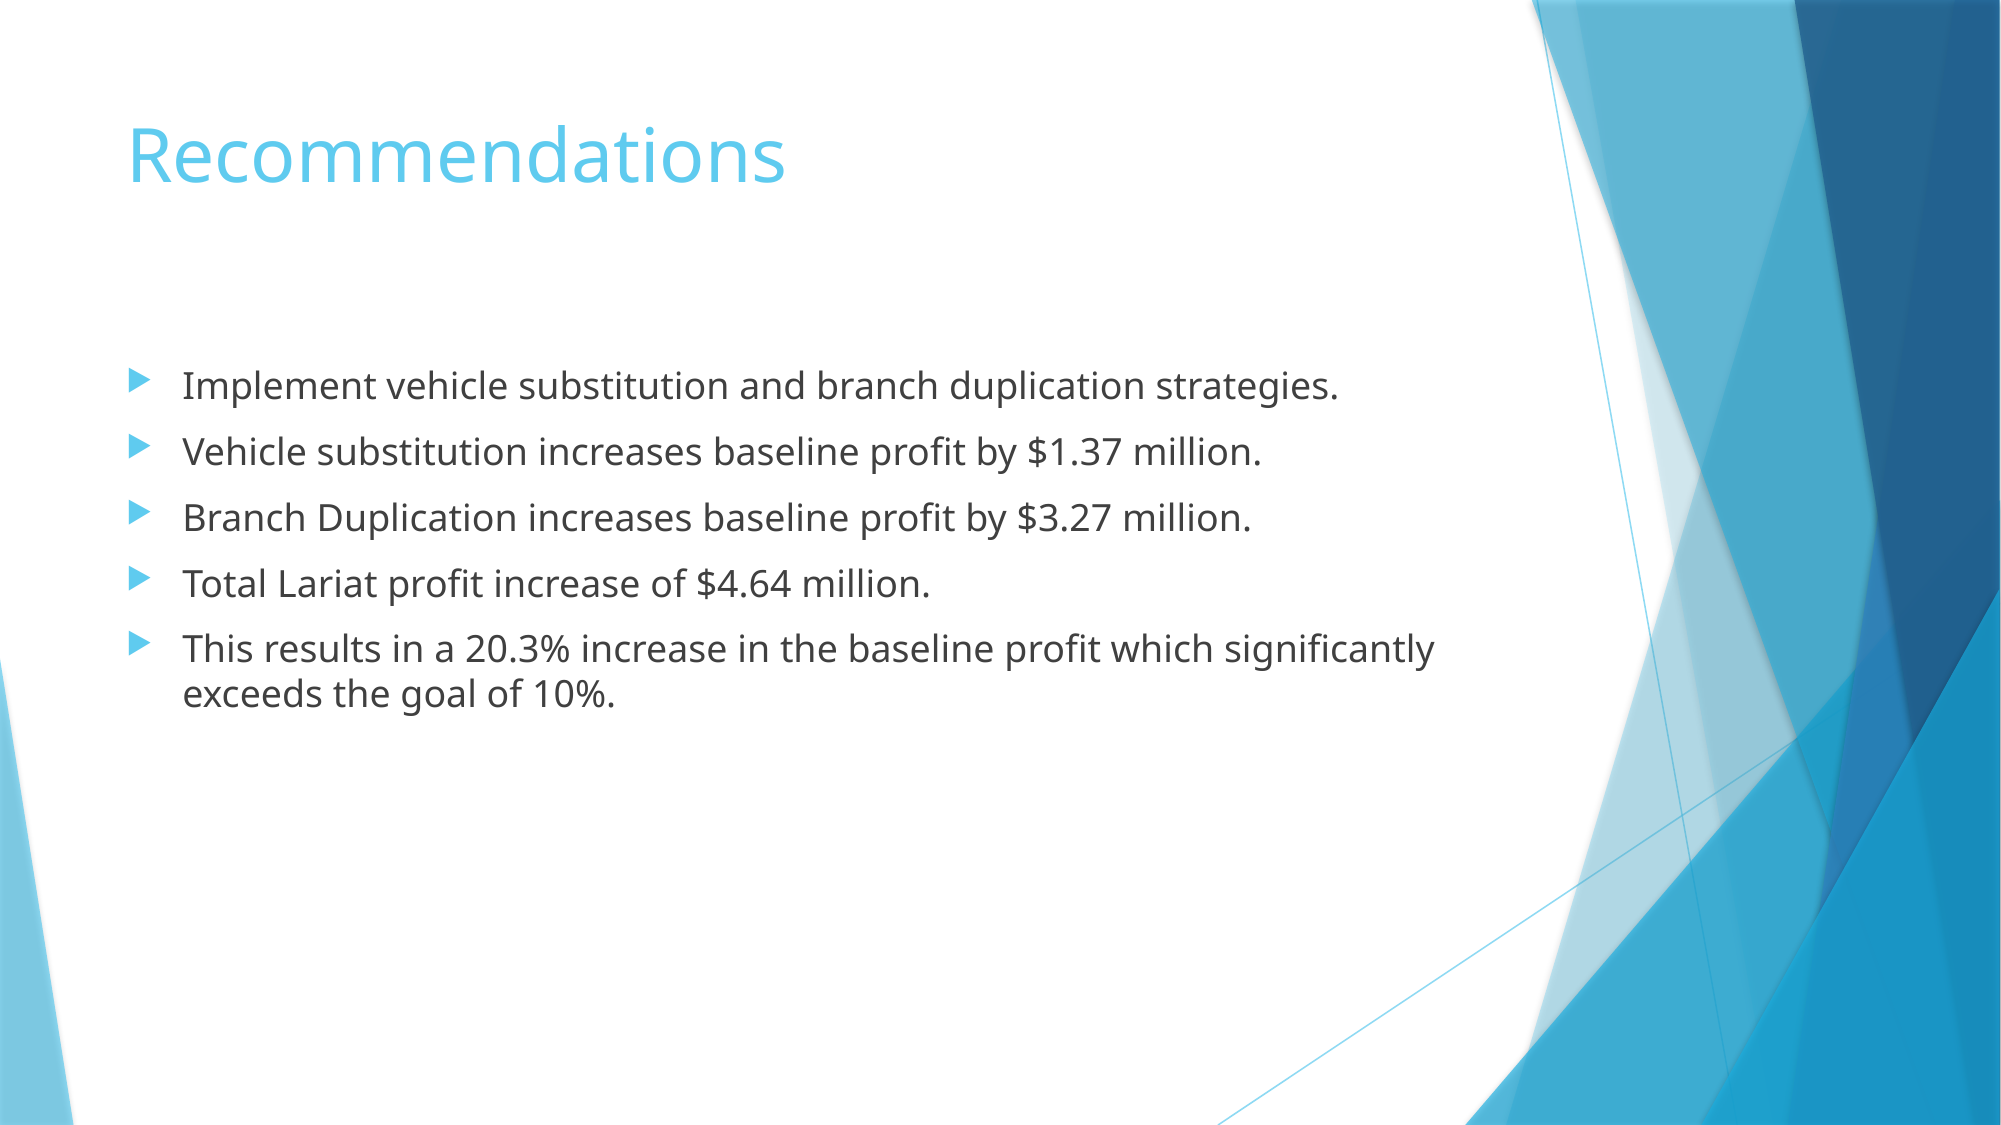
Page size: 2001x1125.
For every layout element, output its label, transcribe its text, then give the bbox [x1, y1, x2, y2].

title Recommendations [111, 99, 1522, 317]
list Implement vehicle substitution and branch duplication strategies. Vehicle substitution increases baseline profit by $1.37 million. Branch Duplication increases baseline profit by $3.27 million. Total Lariat profit increase of $4.64 million. This results in a 20.3% increase in the baseline profit which significantly exceeds the goal of 10%. [111, 354, 1522, 992]
